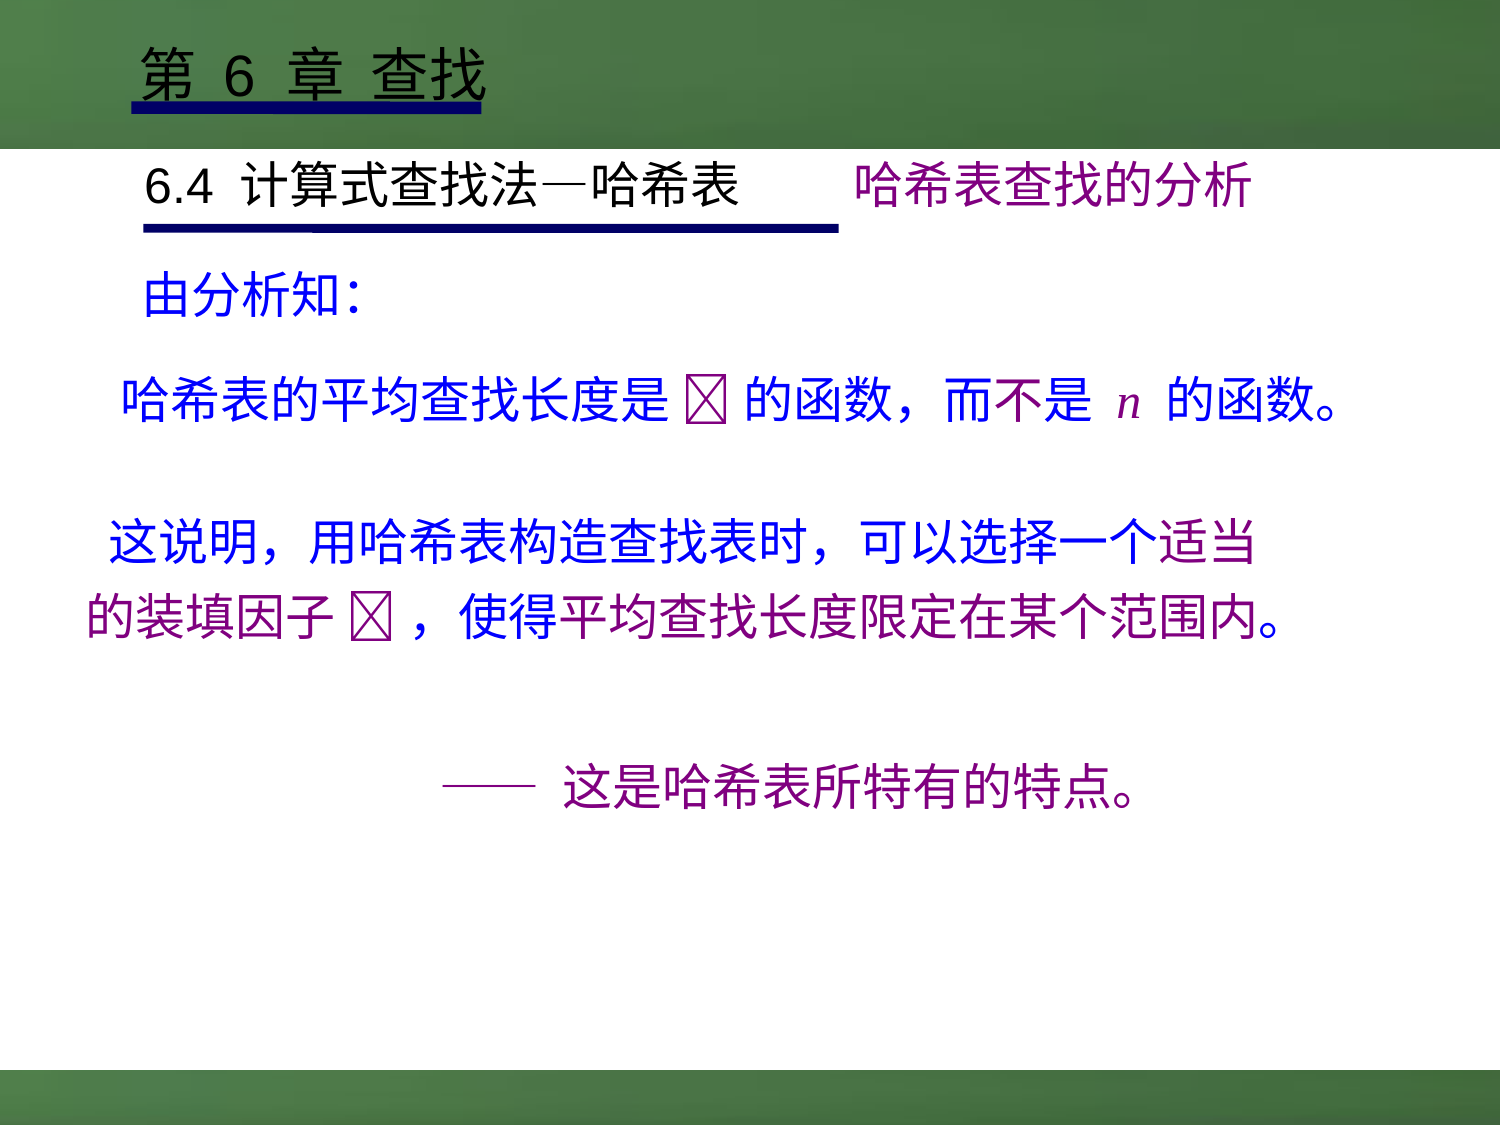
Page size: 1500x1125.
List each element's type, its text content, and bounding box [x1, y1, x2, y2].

text_box 这说明，用哈希表构造查找表时，可以选择一个适当 的装填因子  ，使得平均查找长度限定在某个范围内。 [70, 488, 1500, 653]
text_box 第 6 章 查找 [123, 30, 507, 116]
text_box 哈希表的平均查找长度是  的函数，而不是 n 的函数。 [82, 346, 1500, 437]
text_box 6.4 计算式查找法—哈希表 [129, 145, 838, 221]
picture [0, 1070, 1500, 1125]
text_box —— 这是哈希表所特有的特点。 [424, 748, 1370, 823]
text_box 由分析知： [126, 256, 685, 331]
picture [0, 0, 1500, 149]
text_box 哈希表查找的分析 [838, 145, 1370, 221]
